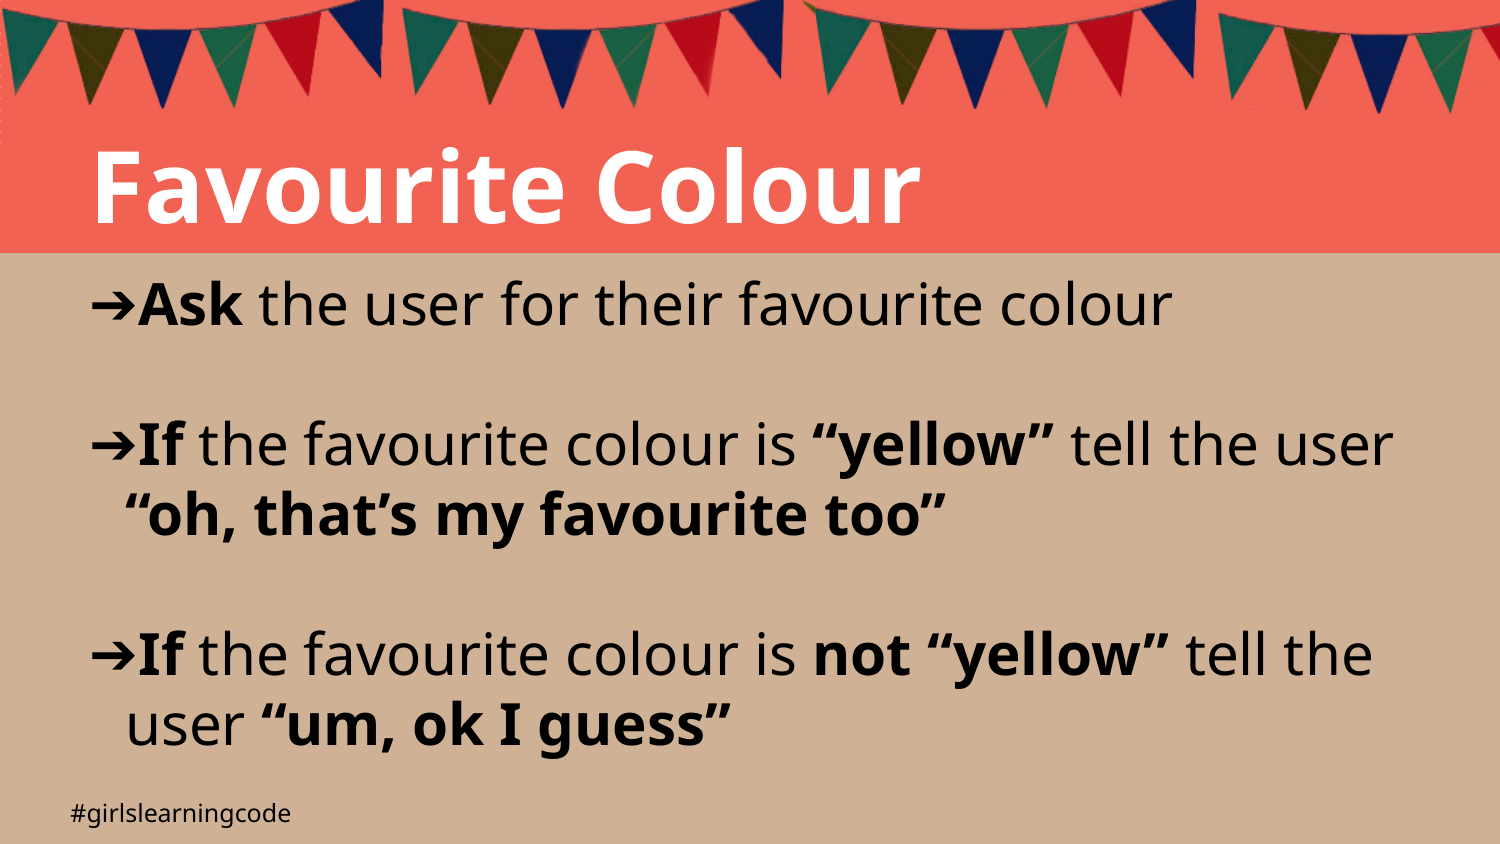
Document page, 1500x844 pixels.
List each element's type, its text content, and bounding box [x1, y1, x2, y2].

text_box Favourite Colour [74, 71, 1500, 259]
picture [0, 0, 1500, 144]
text_box Ask the user for their favourite colour If the favourite colour is “yellow” tell the user “oh, that’s my favourite too” If the favourite colour is not “yellow” tell the user “um, ok I guess” [74, 252, 1425, 769]
